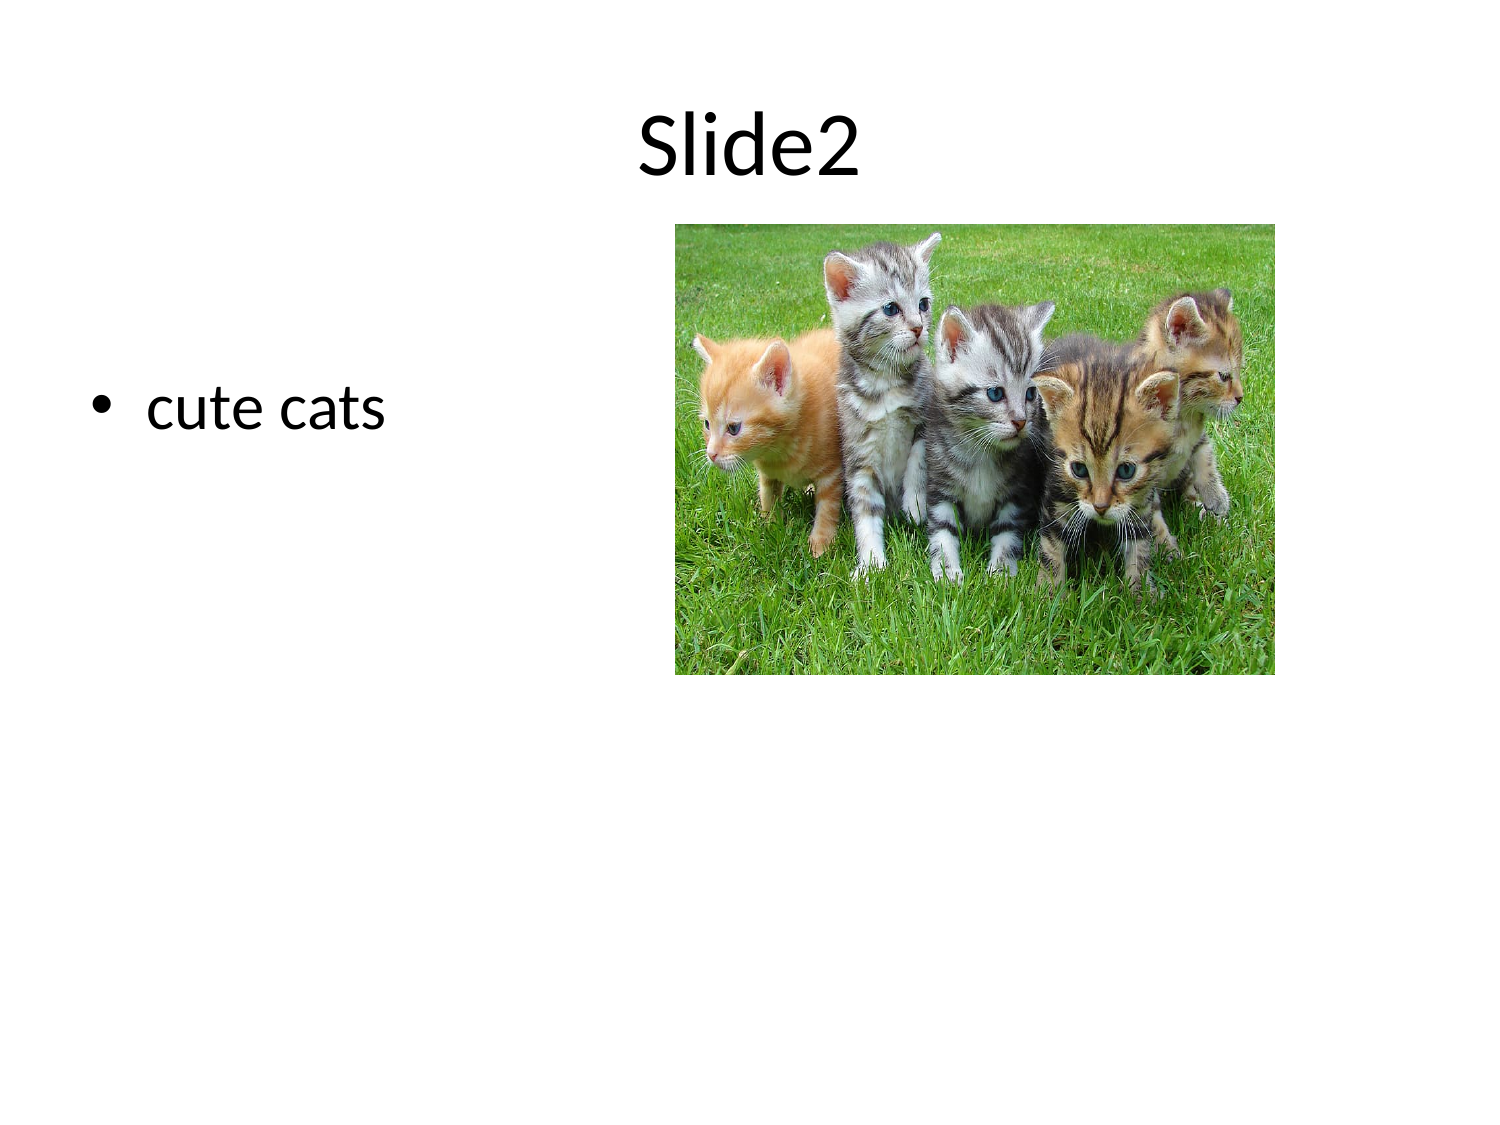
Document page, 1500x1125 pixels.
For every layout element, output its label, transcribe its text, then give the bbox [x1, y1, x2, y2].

picture [674, 224, 1276, 676]
title Slide2 [75, 45, 1425, 233]
list cute cats [75, 262, 1425, 1005]
